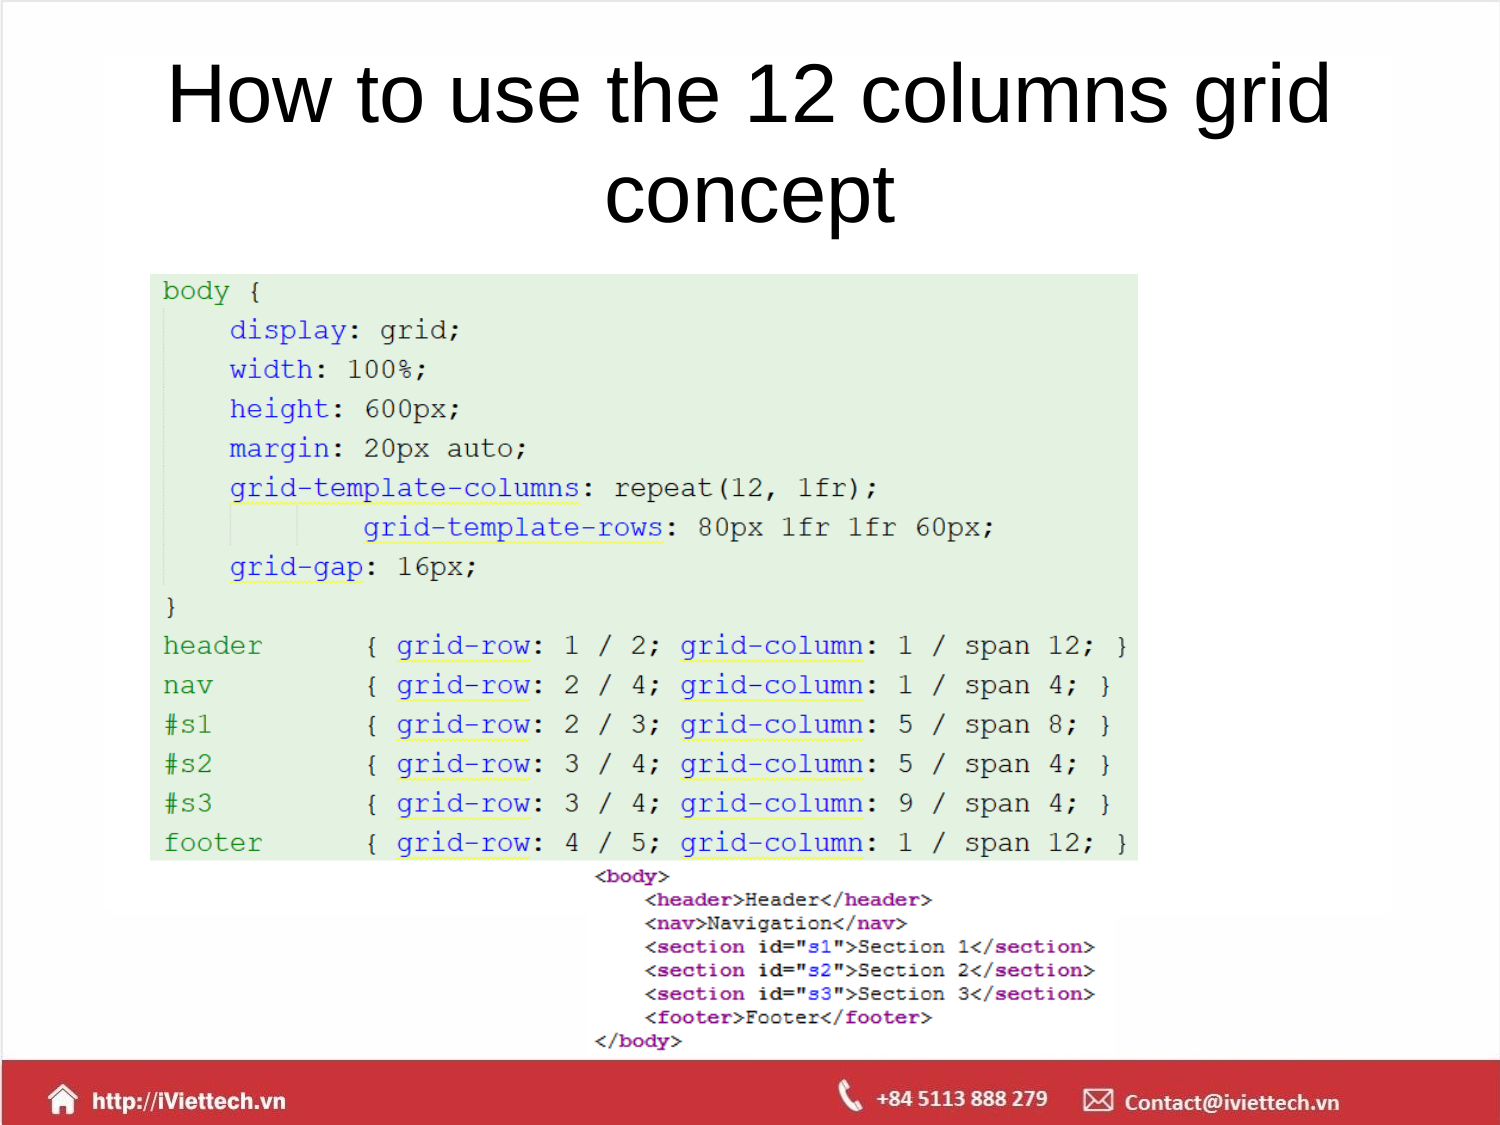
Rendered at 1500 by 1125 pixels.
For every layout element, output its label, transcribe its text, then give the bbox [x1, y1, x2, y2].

picture [0, 0, 1500, 1125]
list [587, 861, 1115, 1055]
title How to use the 12 columns grid concept [75, 45, 1425, 233]
